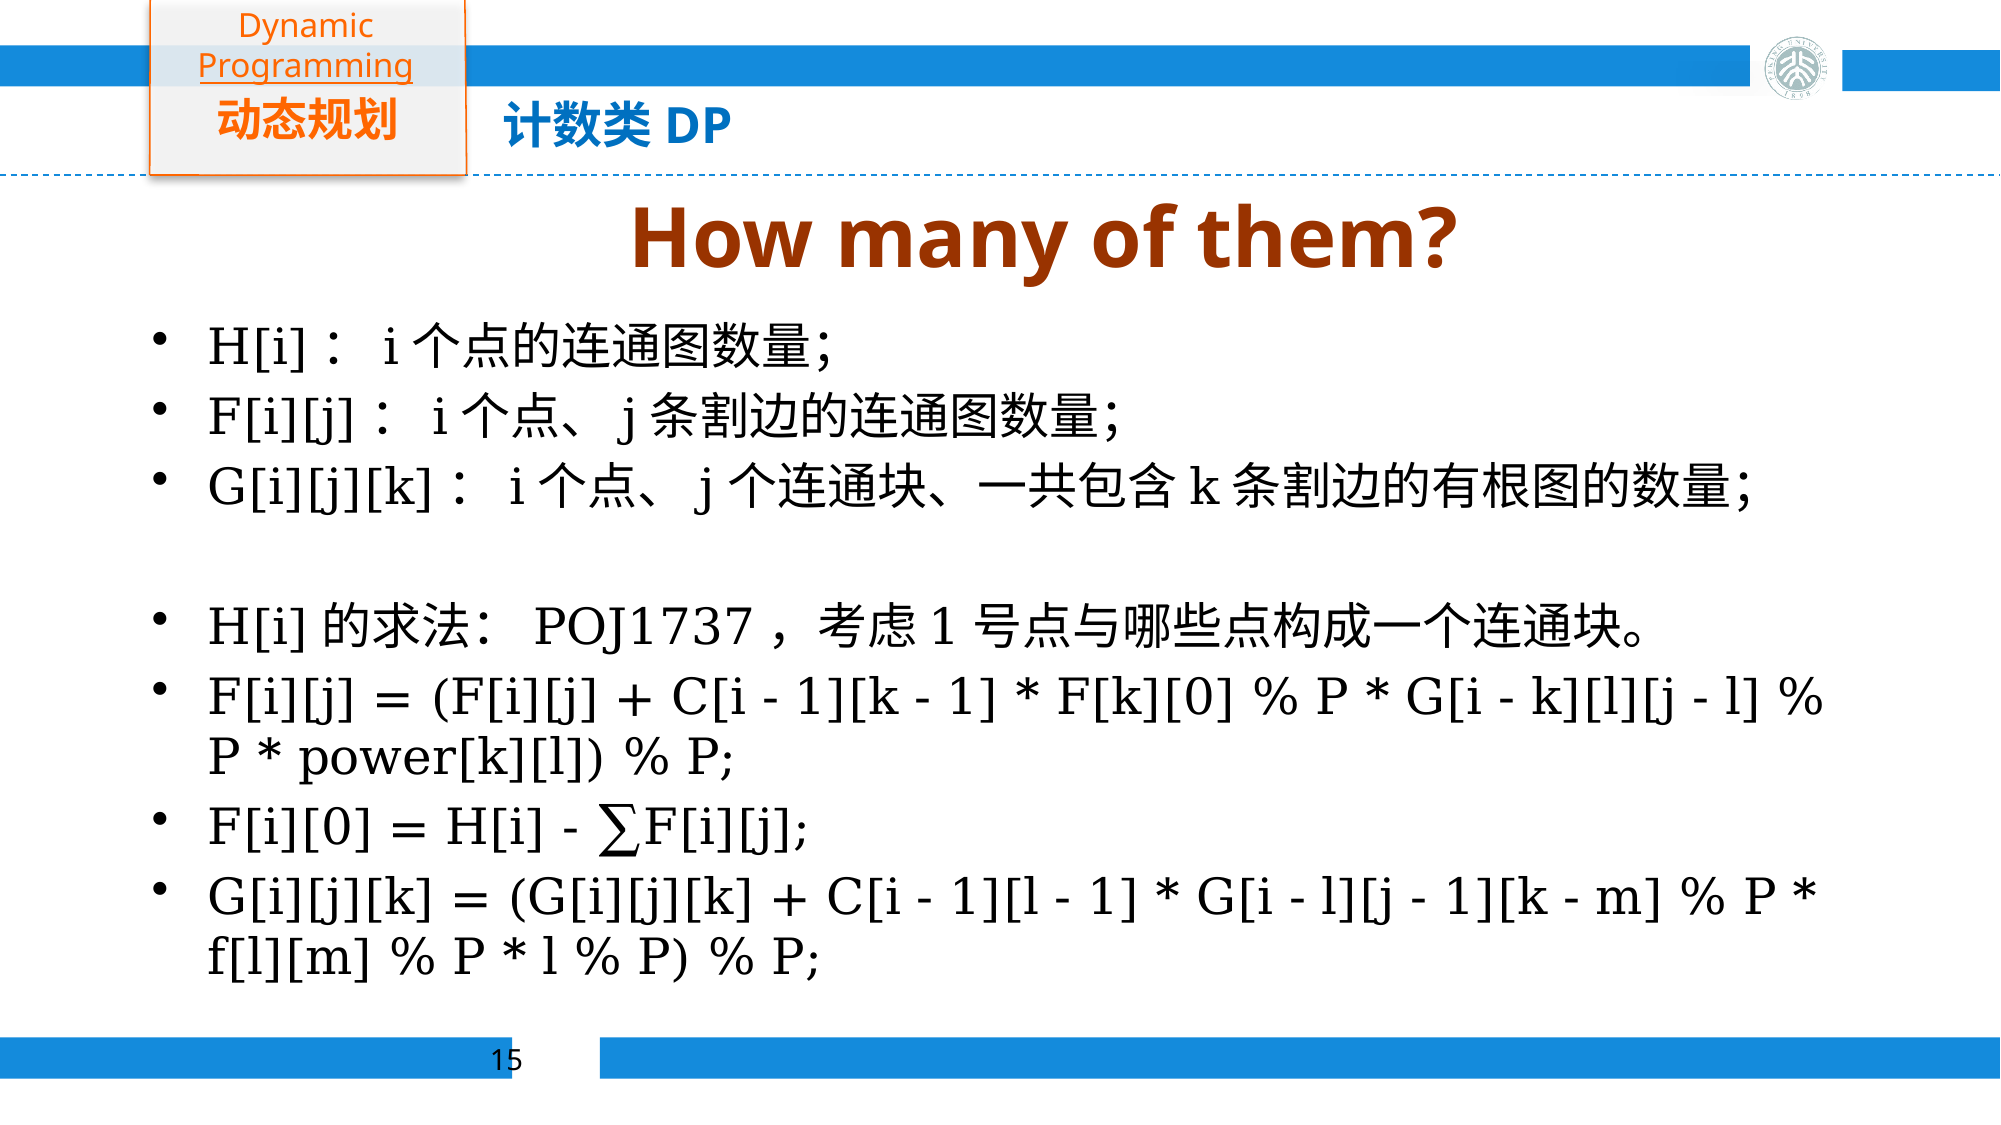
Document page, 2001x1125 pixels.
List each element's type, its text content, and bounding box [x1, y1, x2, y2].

list H[i]：i个点的连通图数量； F[i][j]：i个点、j条割边的连通图数量； G[i][j][k]：i个点、j个连通块、一共包含k条割边的有根图的数量； H[i]的求法：POJ1737，考虑1号点与哪些点构成一个连通块。 F[i][j] = (F[i][j] + C[i - 1][k - 1] * F[k][0] % P * G[i - k][l][j - l] % P * power[k][l]) % P; F[i][0] = H[i] - ∑F[i][j]; G[i][j][k] = (G[i][j][k] + C[i - 1][l - 1] * G[i - l][j - 1][k - m] % P * f[l][m] % P * l % P) % P; [136, 307, 1863, 1005]
title How many of them? [399, 167, 1688, 300]
list 计数类DP [487, 86, 1388, 150]
list 动态规划 [150, 82, 466, 150]
list Dynamic Programming [148, 0, 464, 50]
